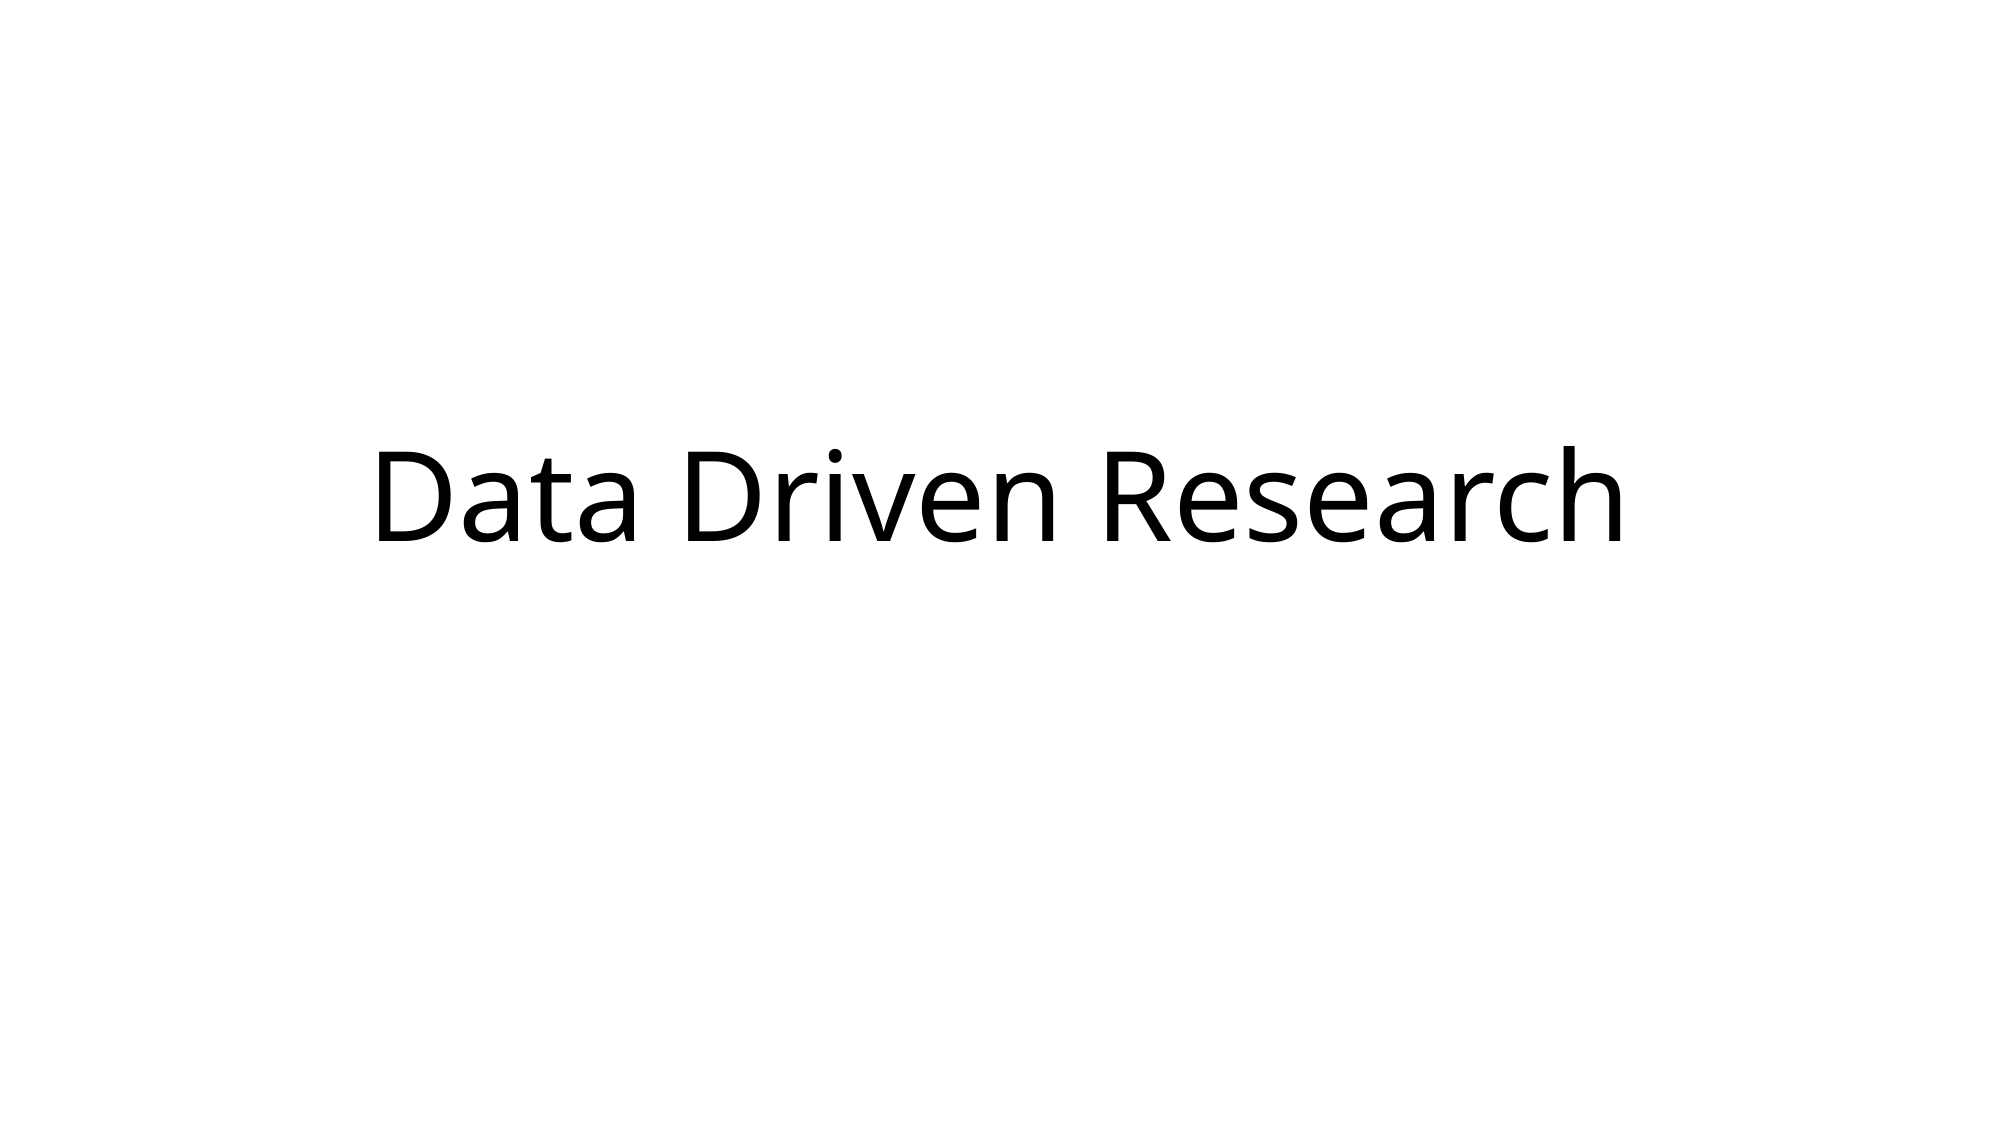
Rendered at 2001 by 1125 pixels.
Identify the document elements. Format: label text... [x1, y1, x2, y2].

title Data Driven Research [249, 184, 1750, 576]
